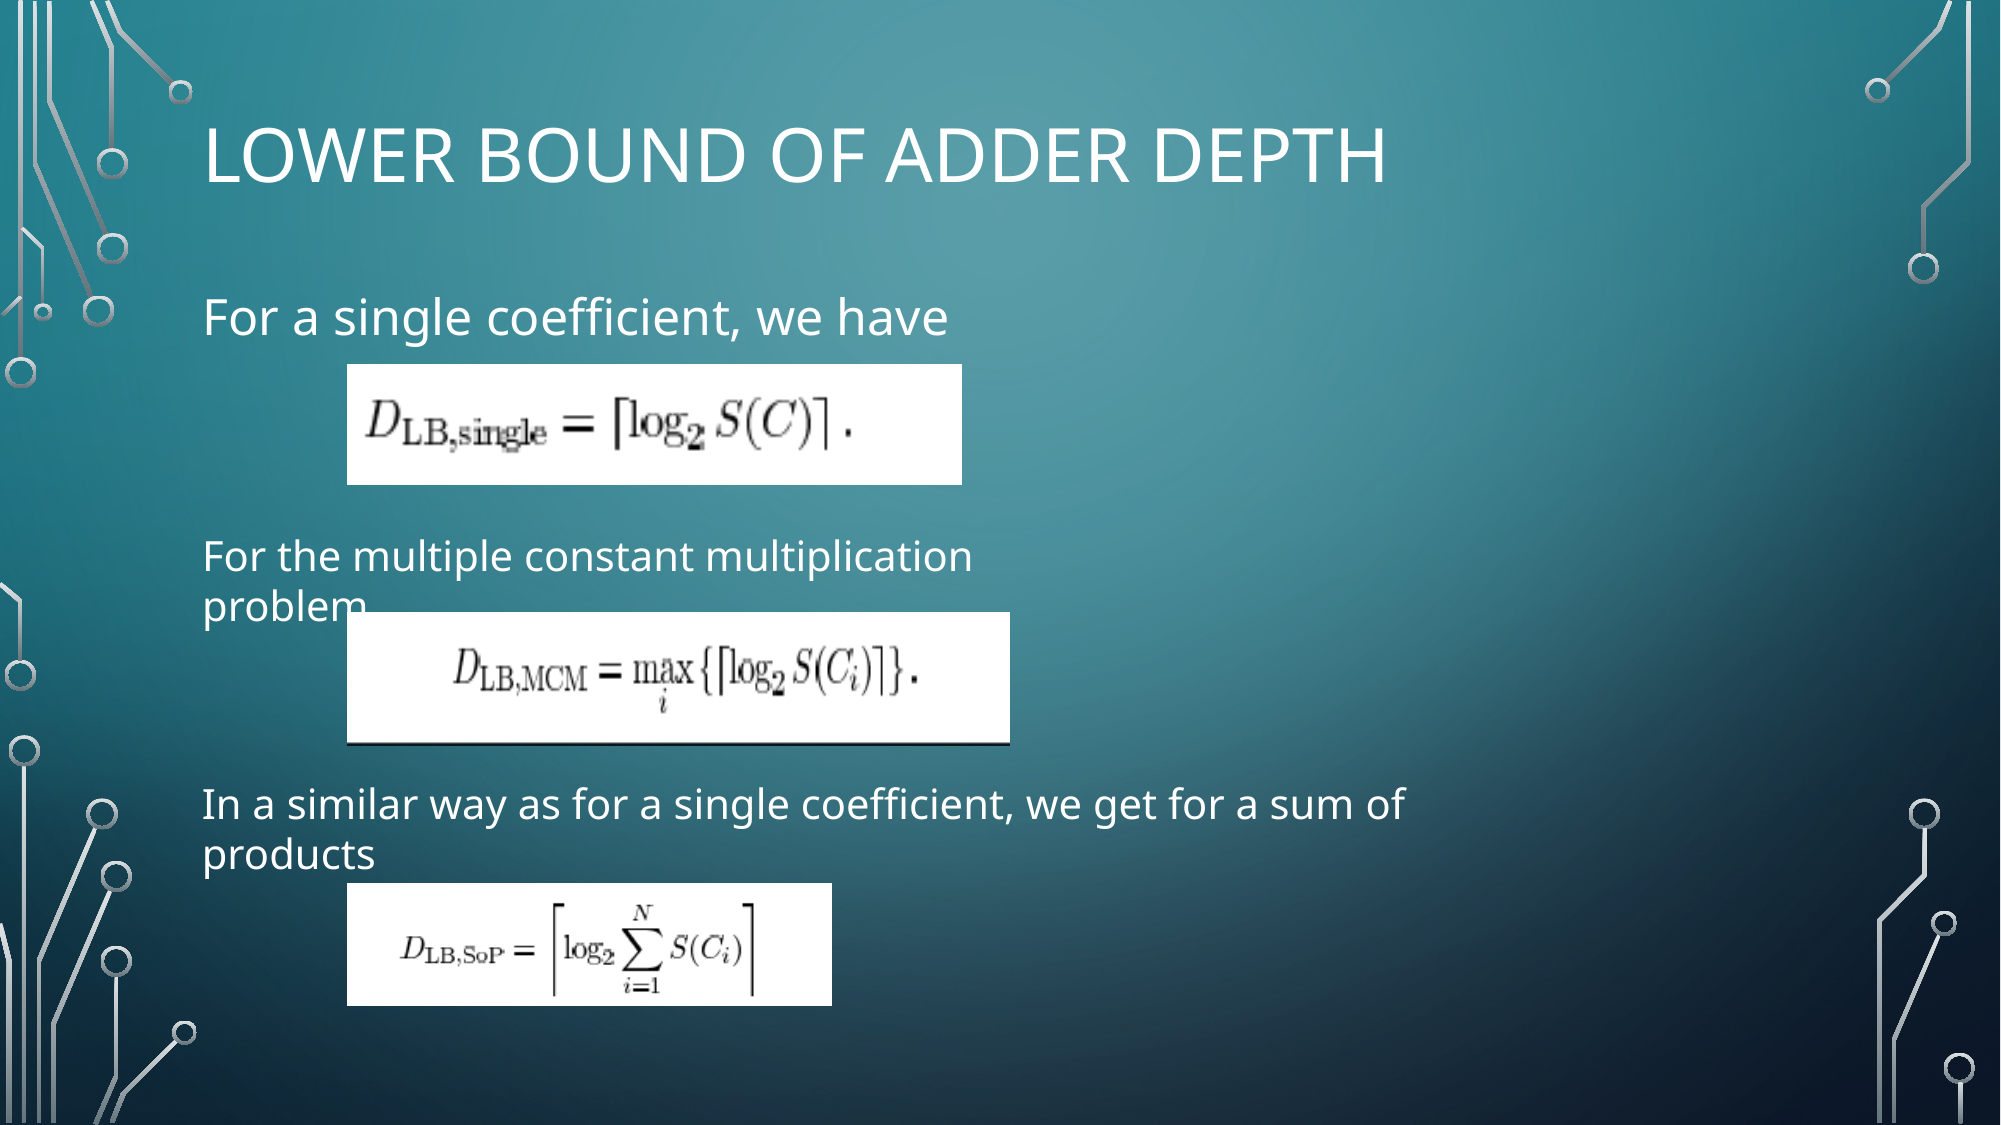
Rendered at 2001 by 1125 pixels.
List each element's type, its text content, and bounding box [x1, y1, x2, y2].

picture [346, 612, 1010, 747]
text_box For the multiple constant multiplication problem [187, 522, 1033, 637]
text_box In a similar way as for a single coefficient, we get for a sum of products [187, 770, 1430, 886]
list For a single coefficient, we have [187, 265, 1813, 365]
title Lower bound of adder depth [187, 86, 1813, 230]
picture [346, 363, 962, 485]
picture [346, 882, 832, 1006]
